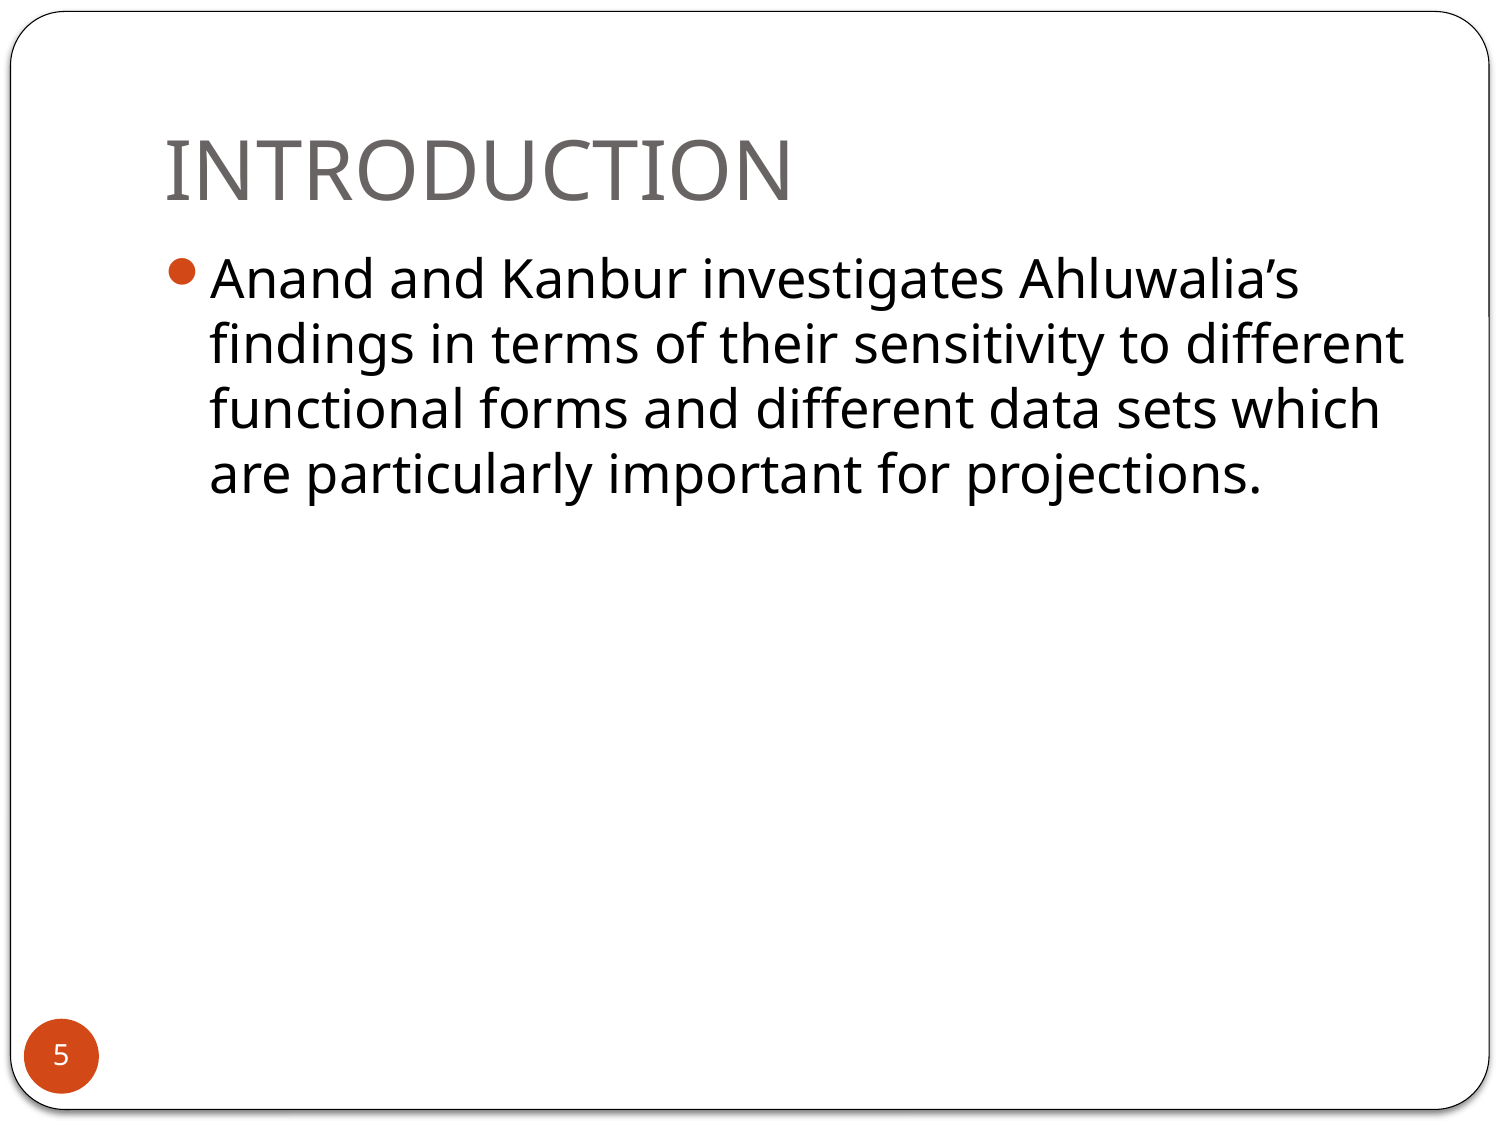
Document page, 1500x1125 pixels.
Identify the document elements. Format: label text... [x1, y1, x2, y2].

title INTRODUCTION [150, 45, 1425, 233]
list Anand and Kanbur investigates Ahluwalia’s findings in terms of their sensitivity to different functional forms and different data sets which are particularly important for projections. [150, 237, 1425, 988]
slide_number 5 [23, 1018, 99, 1094]
